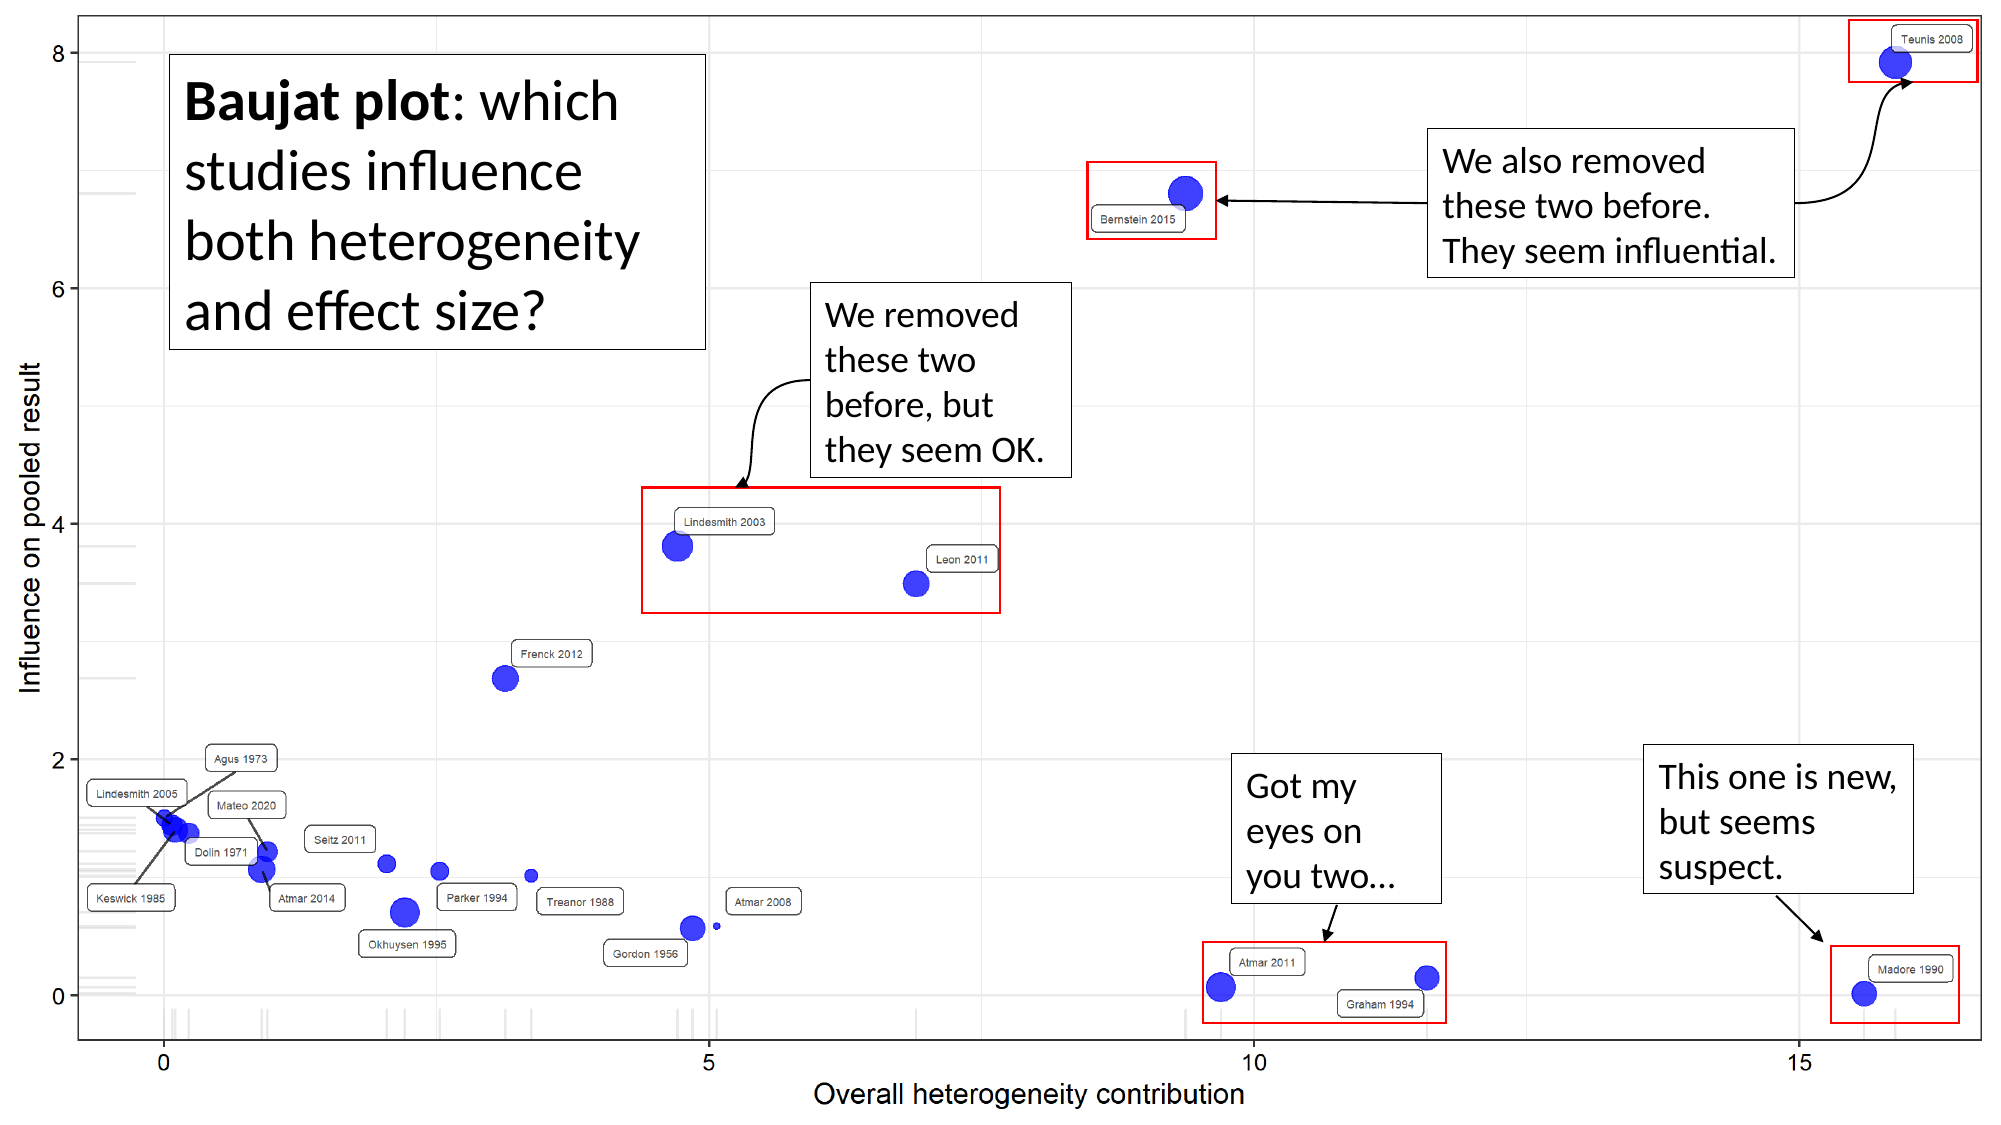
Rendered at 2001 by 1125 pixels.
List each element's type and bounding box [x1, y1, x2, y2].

text_box [735, 381, 811, 488]
picture [18, 15, 1982, 1109]
text_box [1794, 81, 1914, 205]
text_box [1324, 904, 1337, 943]
text_box [1776, 895, 1824, 943]
text_box [1215, 200, 1428, 205]
